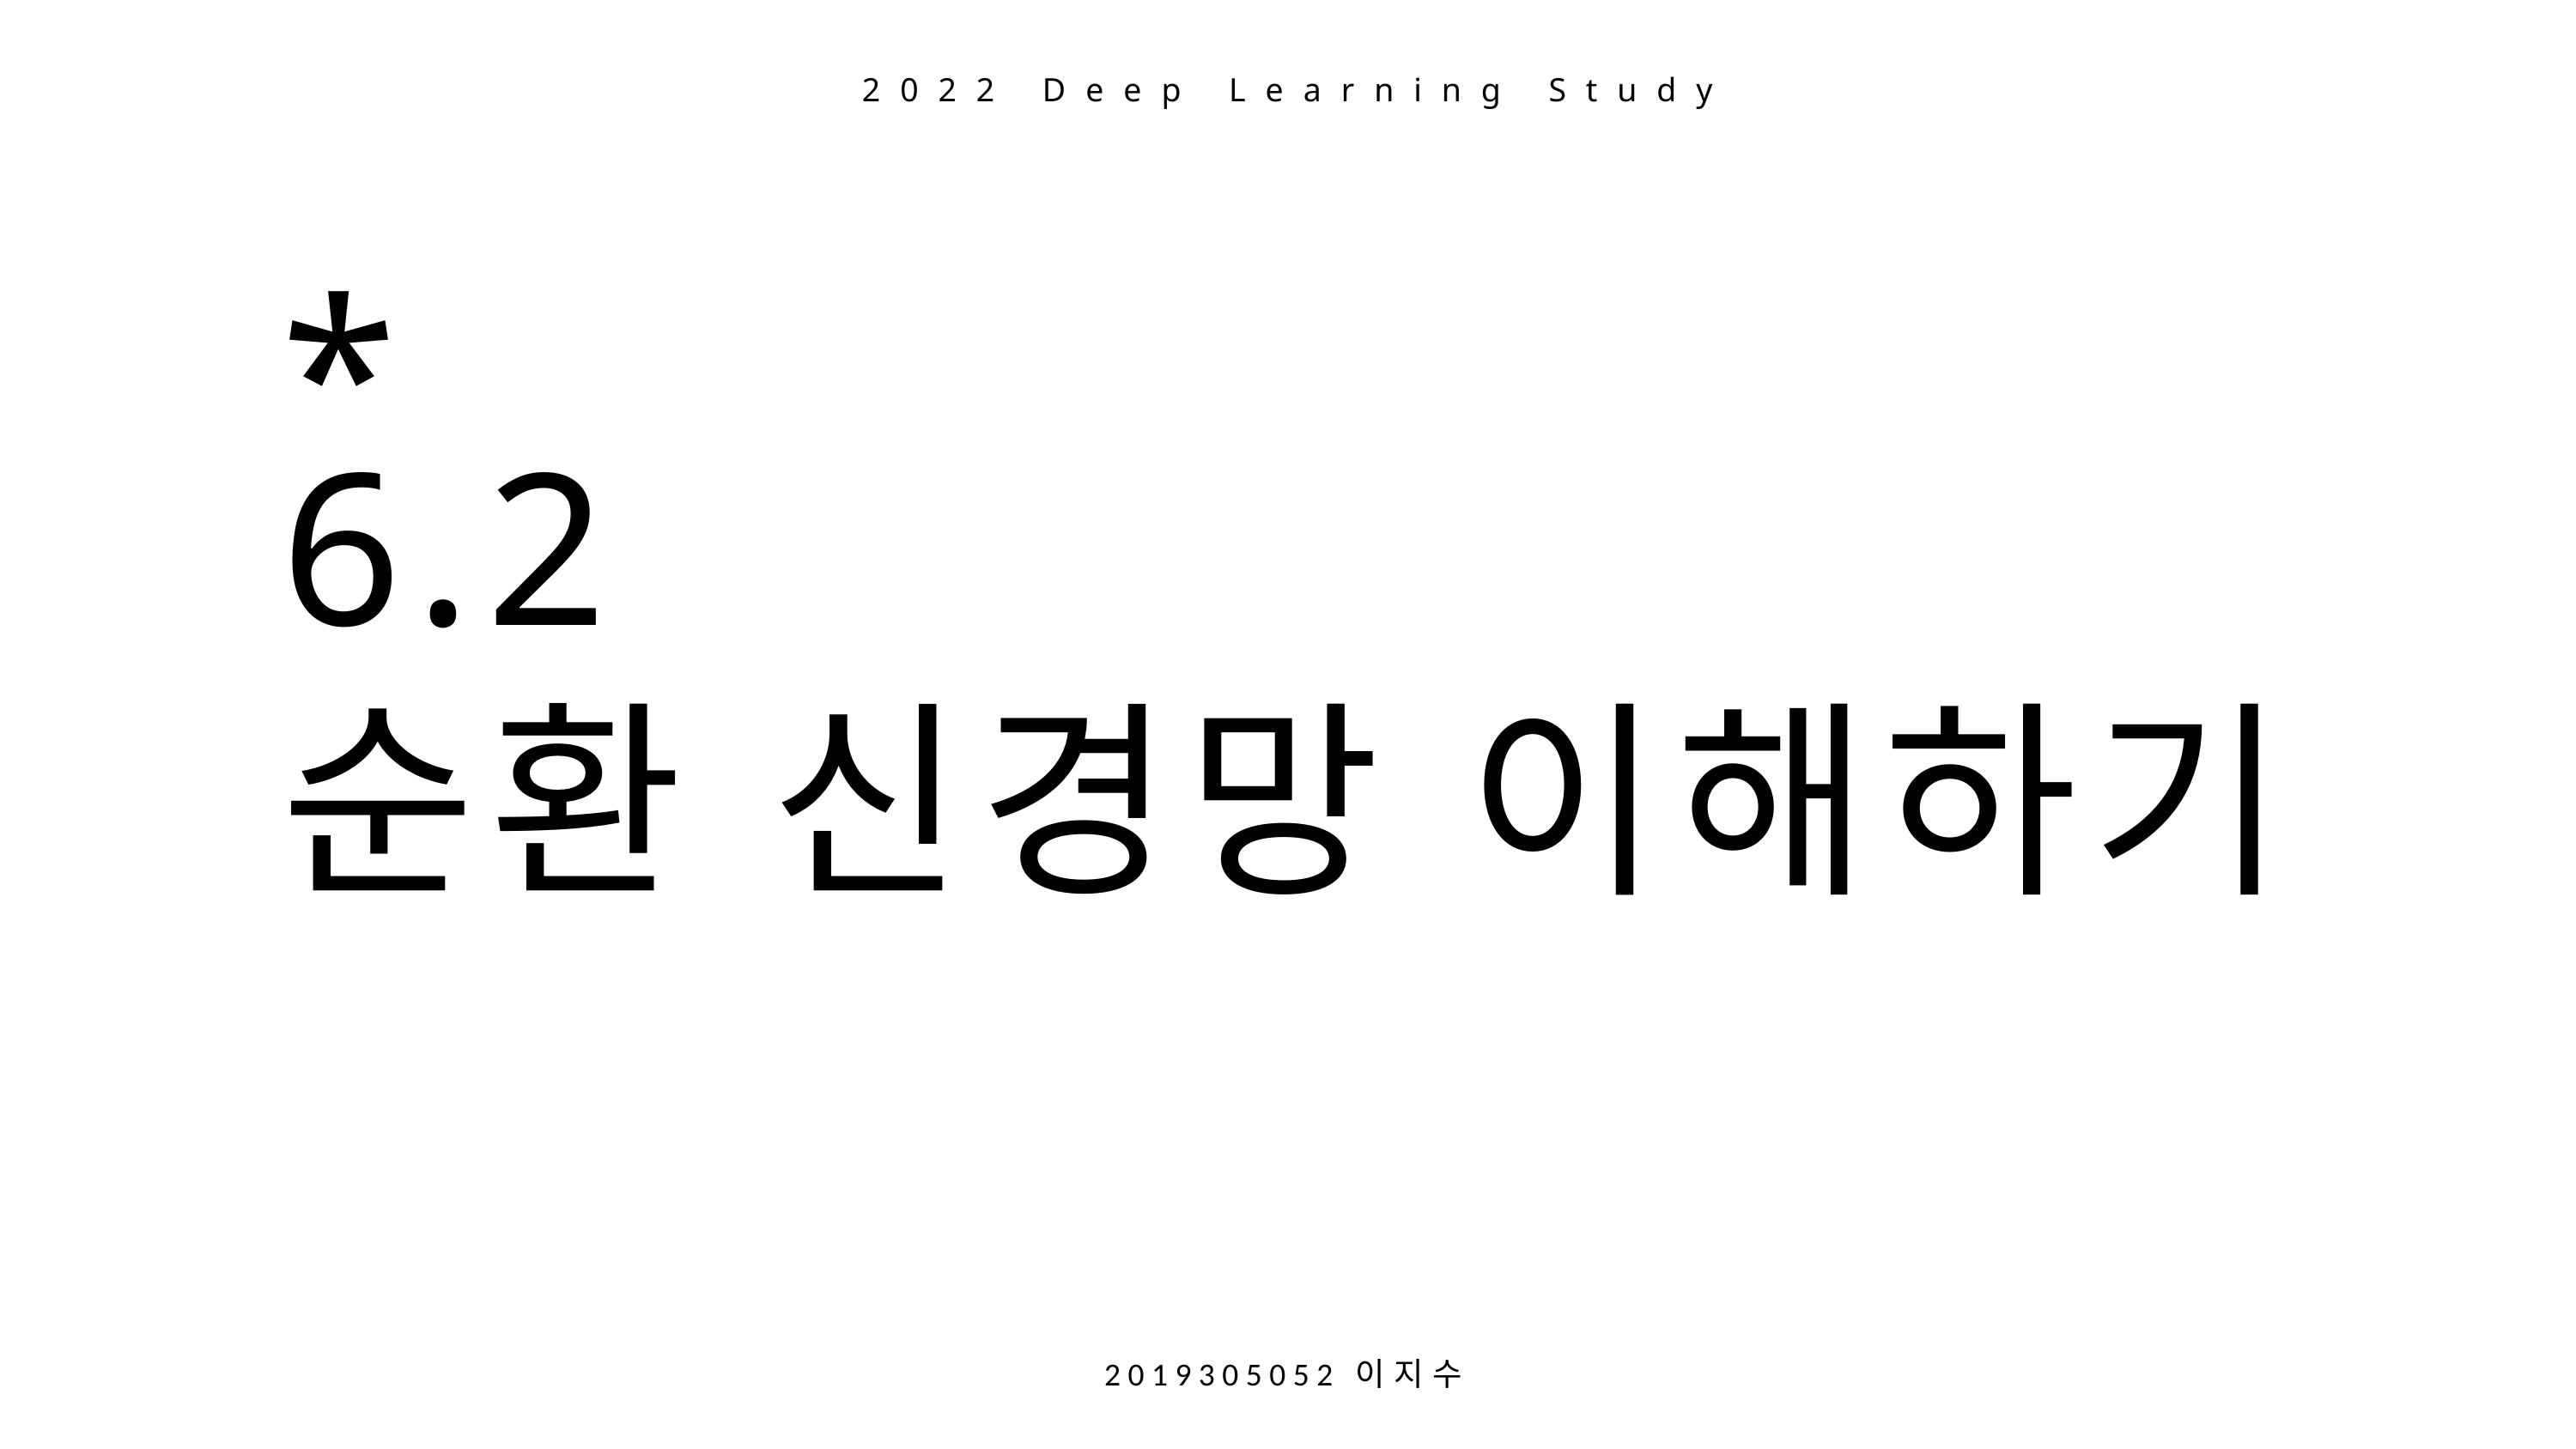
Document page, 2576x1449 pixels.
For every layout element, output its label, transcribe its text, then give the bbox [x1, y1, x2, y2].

text_box * [268, 234, 1443, 408]
text_box 6.2 순환 신경망 이해하기 [268, 408, 2337, 928]
text_box 2022 Deep Learning Study [197, 63, 2379, 115]
text_box 2 0 1 9 3 0 5 0 5 2 이 지 수 [197, 1347, 2379, 1398]
